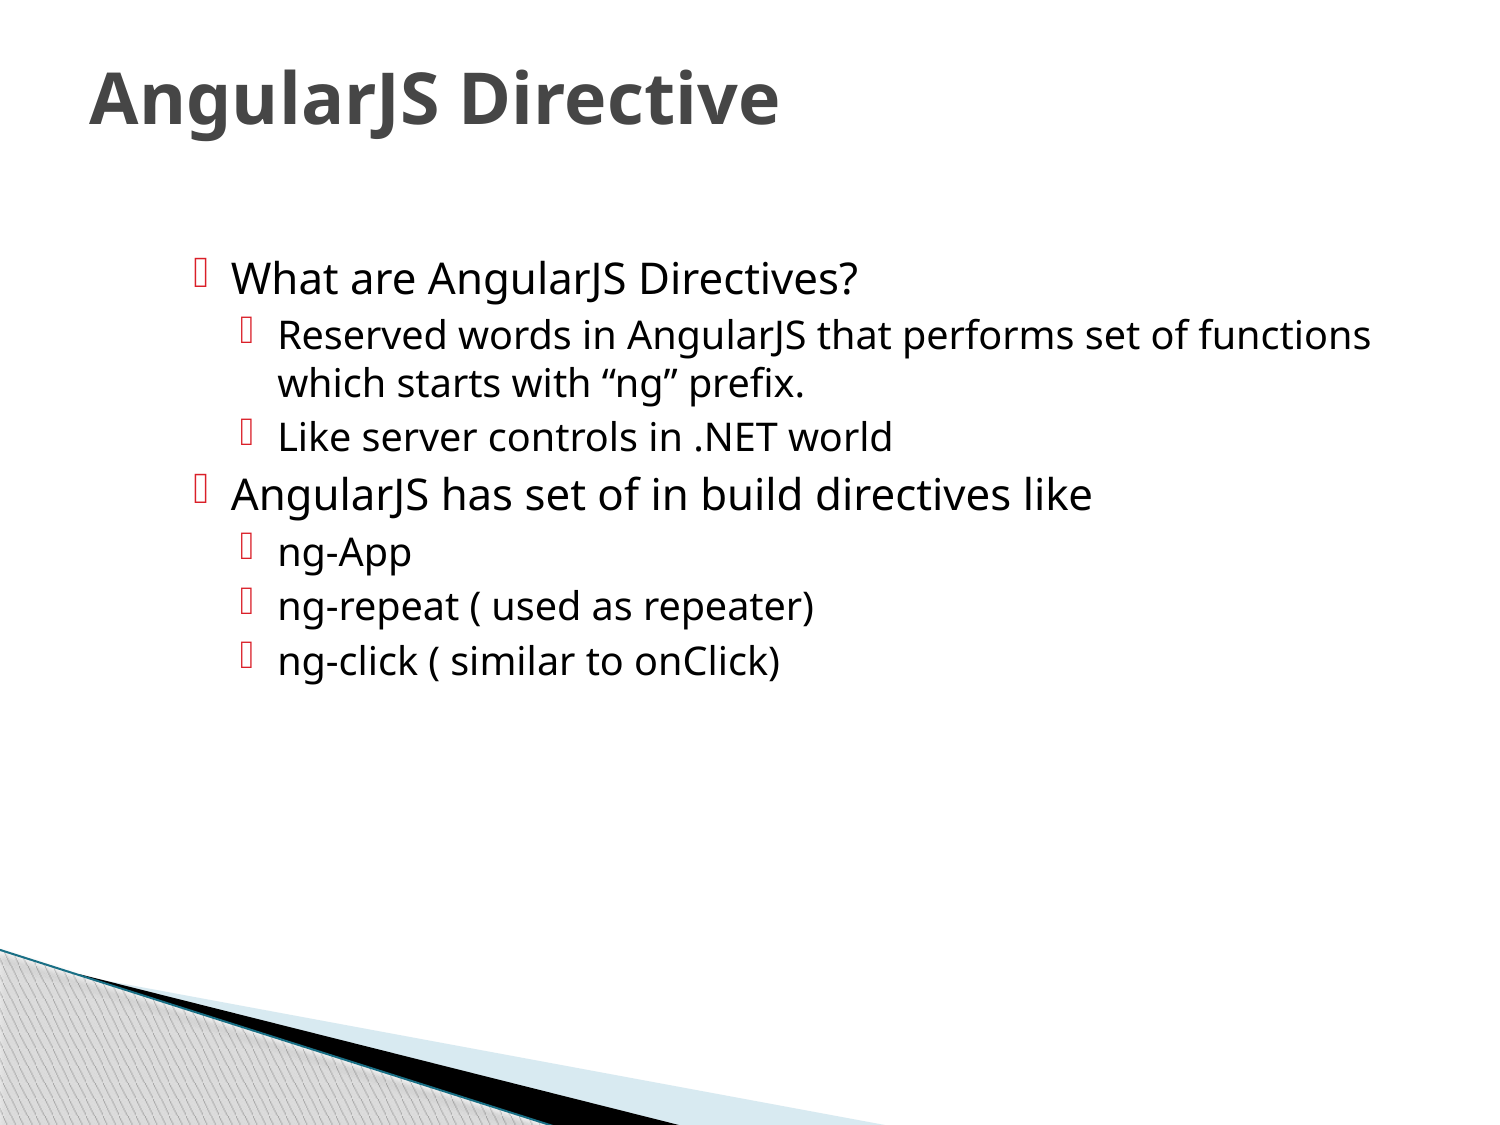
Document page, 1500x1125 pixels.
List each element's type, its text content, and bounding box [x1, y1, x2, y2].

title AngularJS Directive [75, 45, 1425, 233]
list What are AngularJS Directives? Reserved words in AngularJS that performs set of functions which starts with “ng” prefix. Like server controls in .NET world AngularJS has set of in build directives like ng-App ng-repeat ( used as repeater) ng-click ( similar to onClick) [75, 243, 1425, 986]
